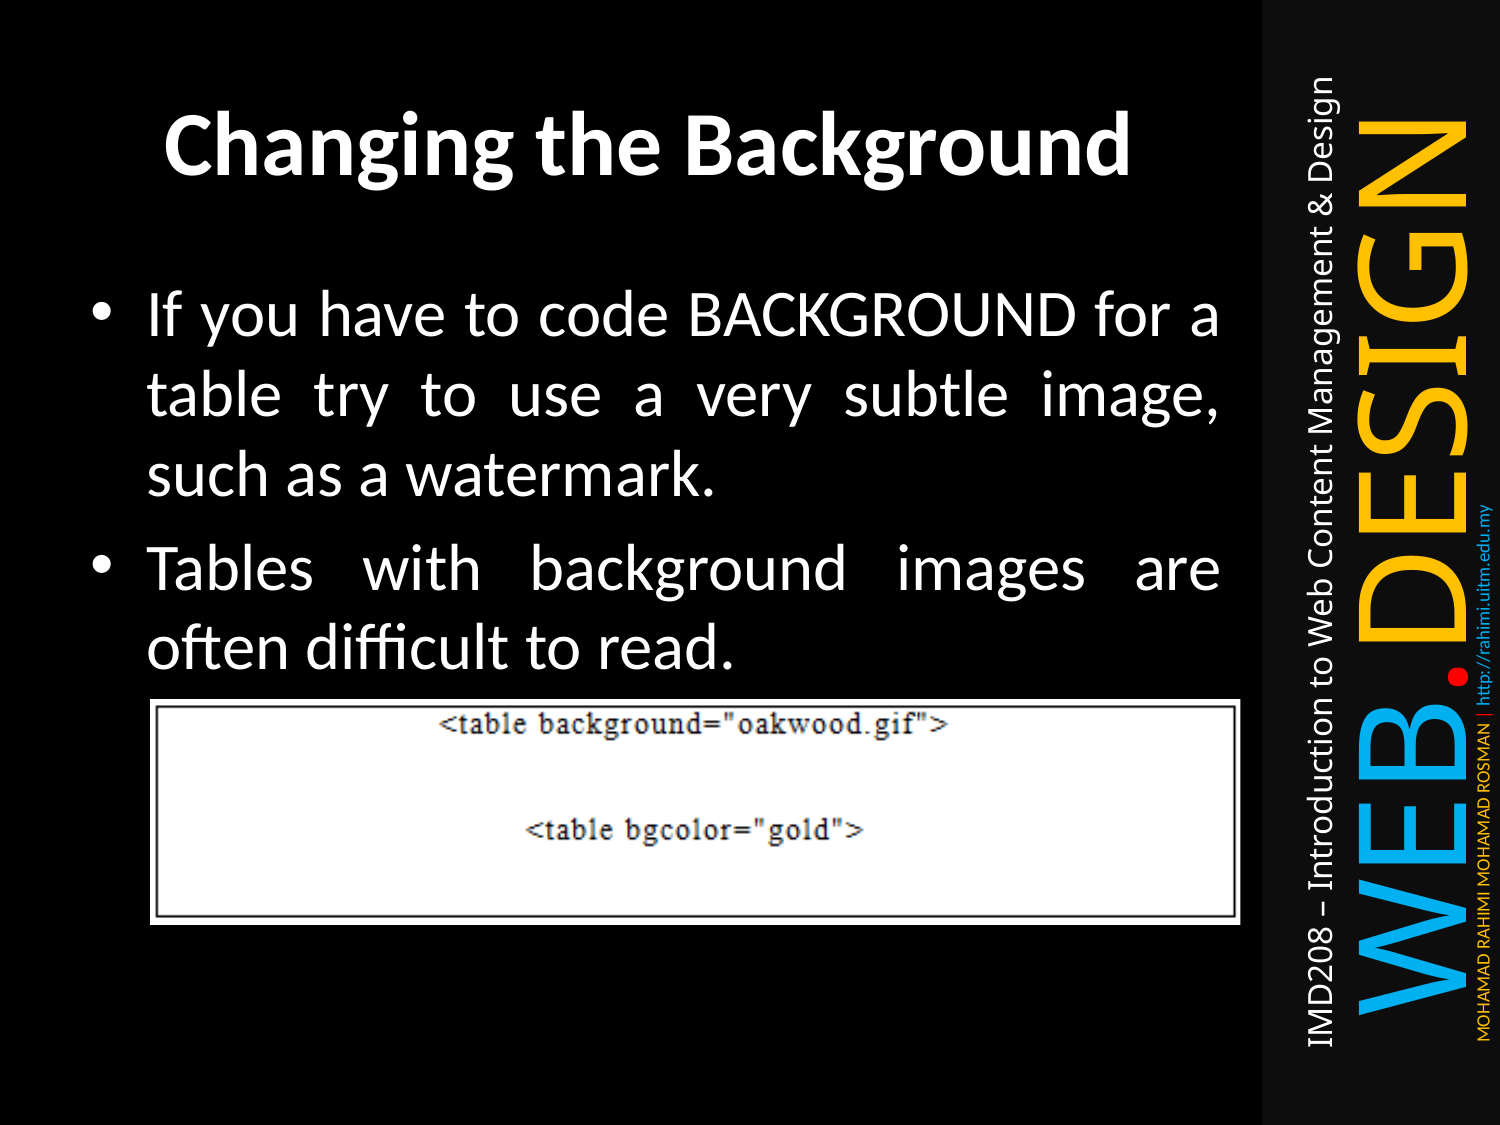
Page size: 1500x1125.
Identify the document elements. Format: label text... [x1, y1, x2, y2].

title Changing the Background [75, 45, 1225, 233]
list If you have to code BACKGROUND for a table try to use a very subtle image, such as a watermark. Tables with background images are often difficult to read. [75, 262, 1238, 1005]
picture [149, 699, 1241, 926]
